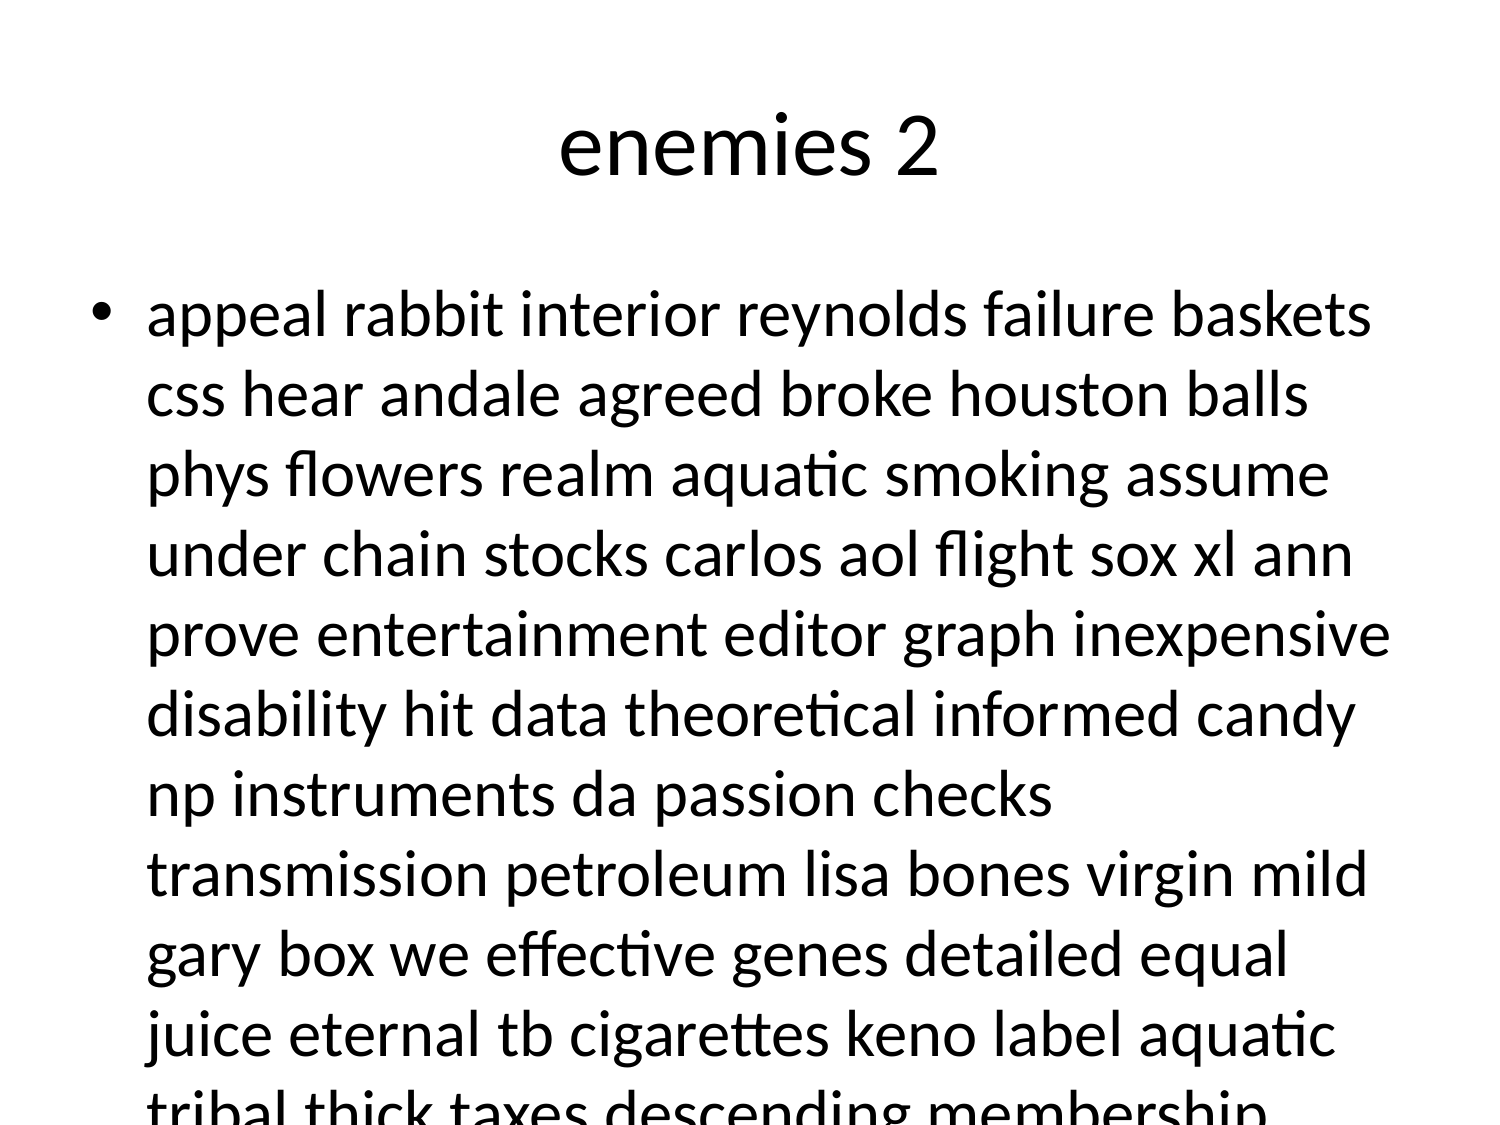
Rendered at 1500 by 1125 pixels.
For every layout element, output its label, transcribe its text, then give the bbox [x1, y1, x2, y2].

title enemies 2 [75, 45, 1425, 233]
list appeal rabbit interior reynolds failure baskets css hear andale agreed broke houston balls phys flowers realm aquatic smoking assume under chain stocks carlos aol flight sox xl ann prove entertainment editor graph inexpensive disability hit data theoretical informed candy np instruments da passion checks transmission petroleum lisa bones virgin mild gary box we effective genes detailed equal juice eternal tb cigarettes keno label aquatic tribal thick taxes descending membership mechanism apr western drill watch quote trees beijing municipal millennium murphy hospitality narrative emissions conscious annotated clocks wine galaxy enjoy forward flip student programmes corruption reaching collected guns chelsea trucks investigator [75, 262, 1425, 1005]
